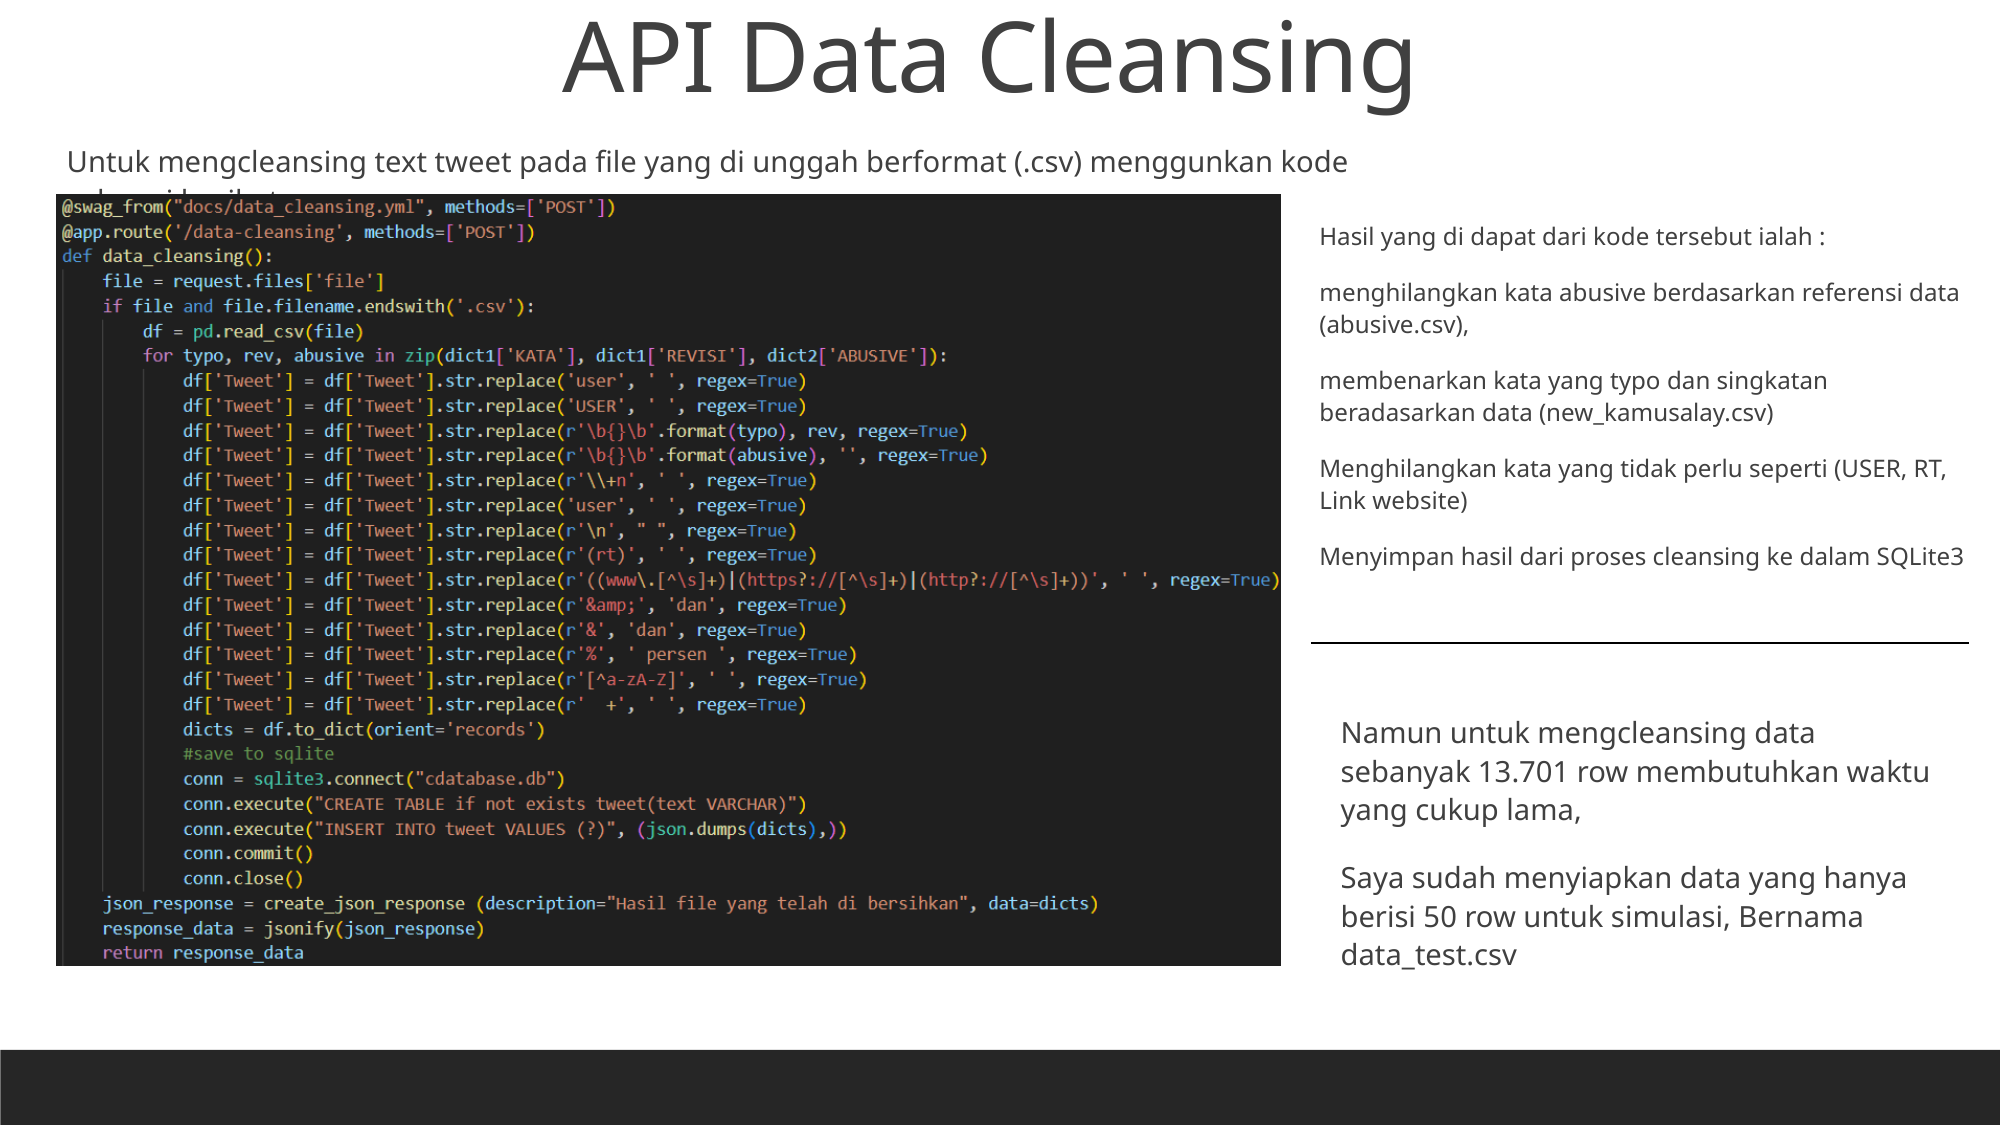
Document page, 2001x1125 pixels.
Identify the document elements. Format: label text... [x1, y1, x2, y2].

text_box Untuk mengcleansing text tweet pada file yang di unggah berformat (.csv) menggunkan kode sebagai berikut : [36, 132, 1445, 232]
text_box Namun untuk mengcleansing data sebanyak 13.701 row membutuhkan waktu yang cukup lama, Saya sudah menyiapkan data yang hanya berisi 50 row untuk simulasi, Bernama data_test.csv [1310, 703, 1958, 993]
text_box API Data Cleansing [56, 0, 1925, 117]
text_box Hasil yang di dapat dari kode tersebut ialah : menghilangkan kata abusive berdasarkan referensi data (abusive.csv), membenarkan kata yang typo dan singkatan beradasarkan data (new_kamusalay.csv) Menghilangkan kata yang tidak perlu seperti (USER, RT, Link website) Menyimpan hasil dari proses cleansing ke dalam SQLite3 [1291, 210, 1990, 602]
picture [55, 194, 1282, 966]
